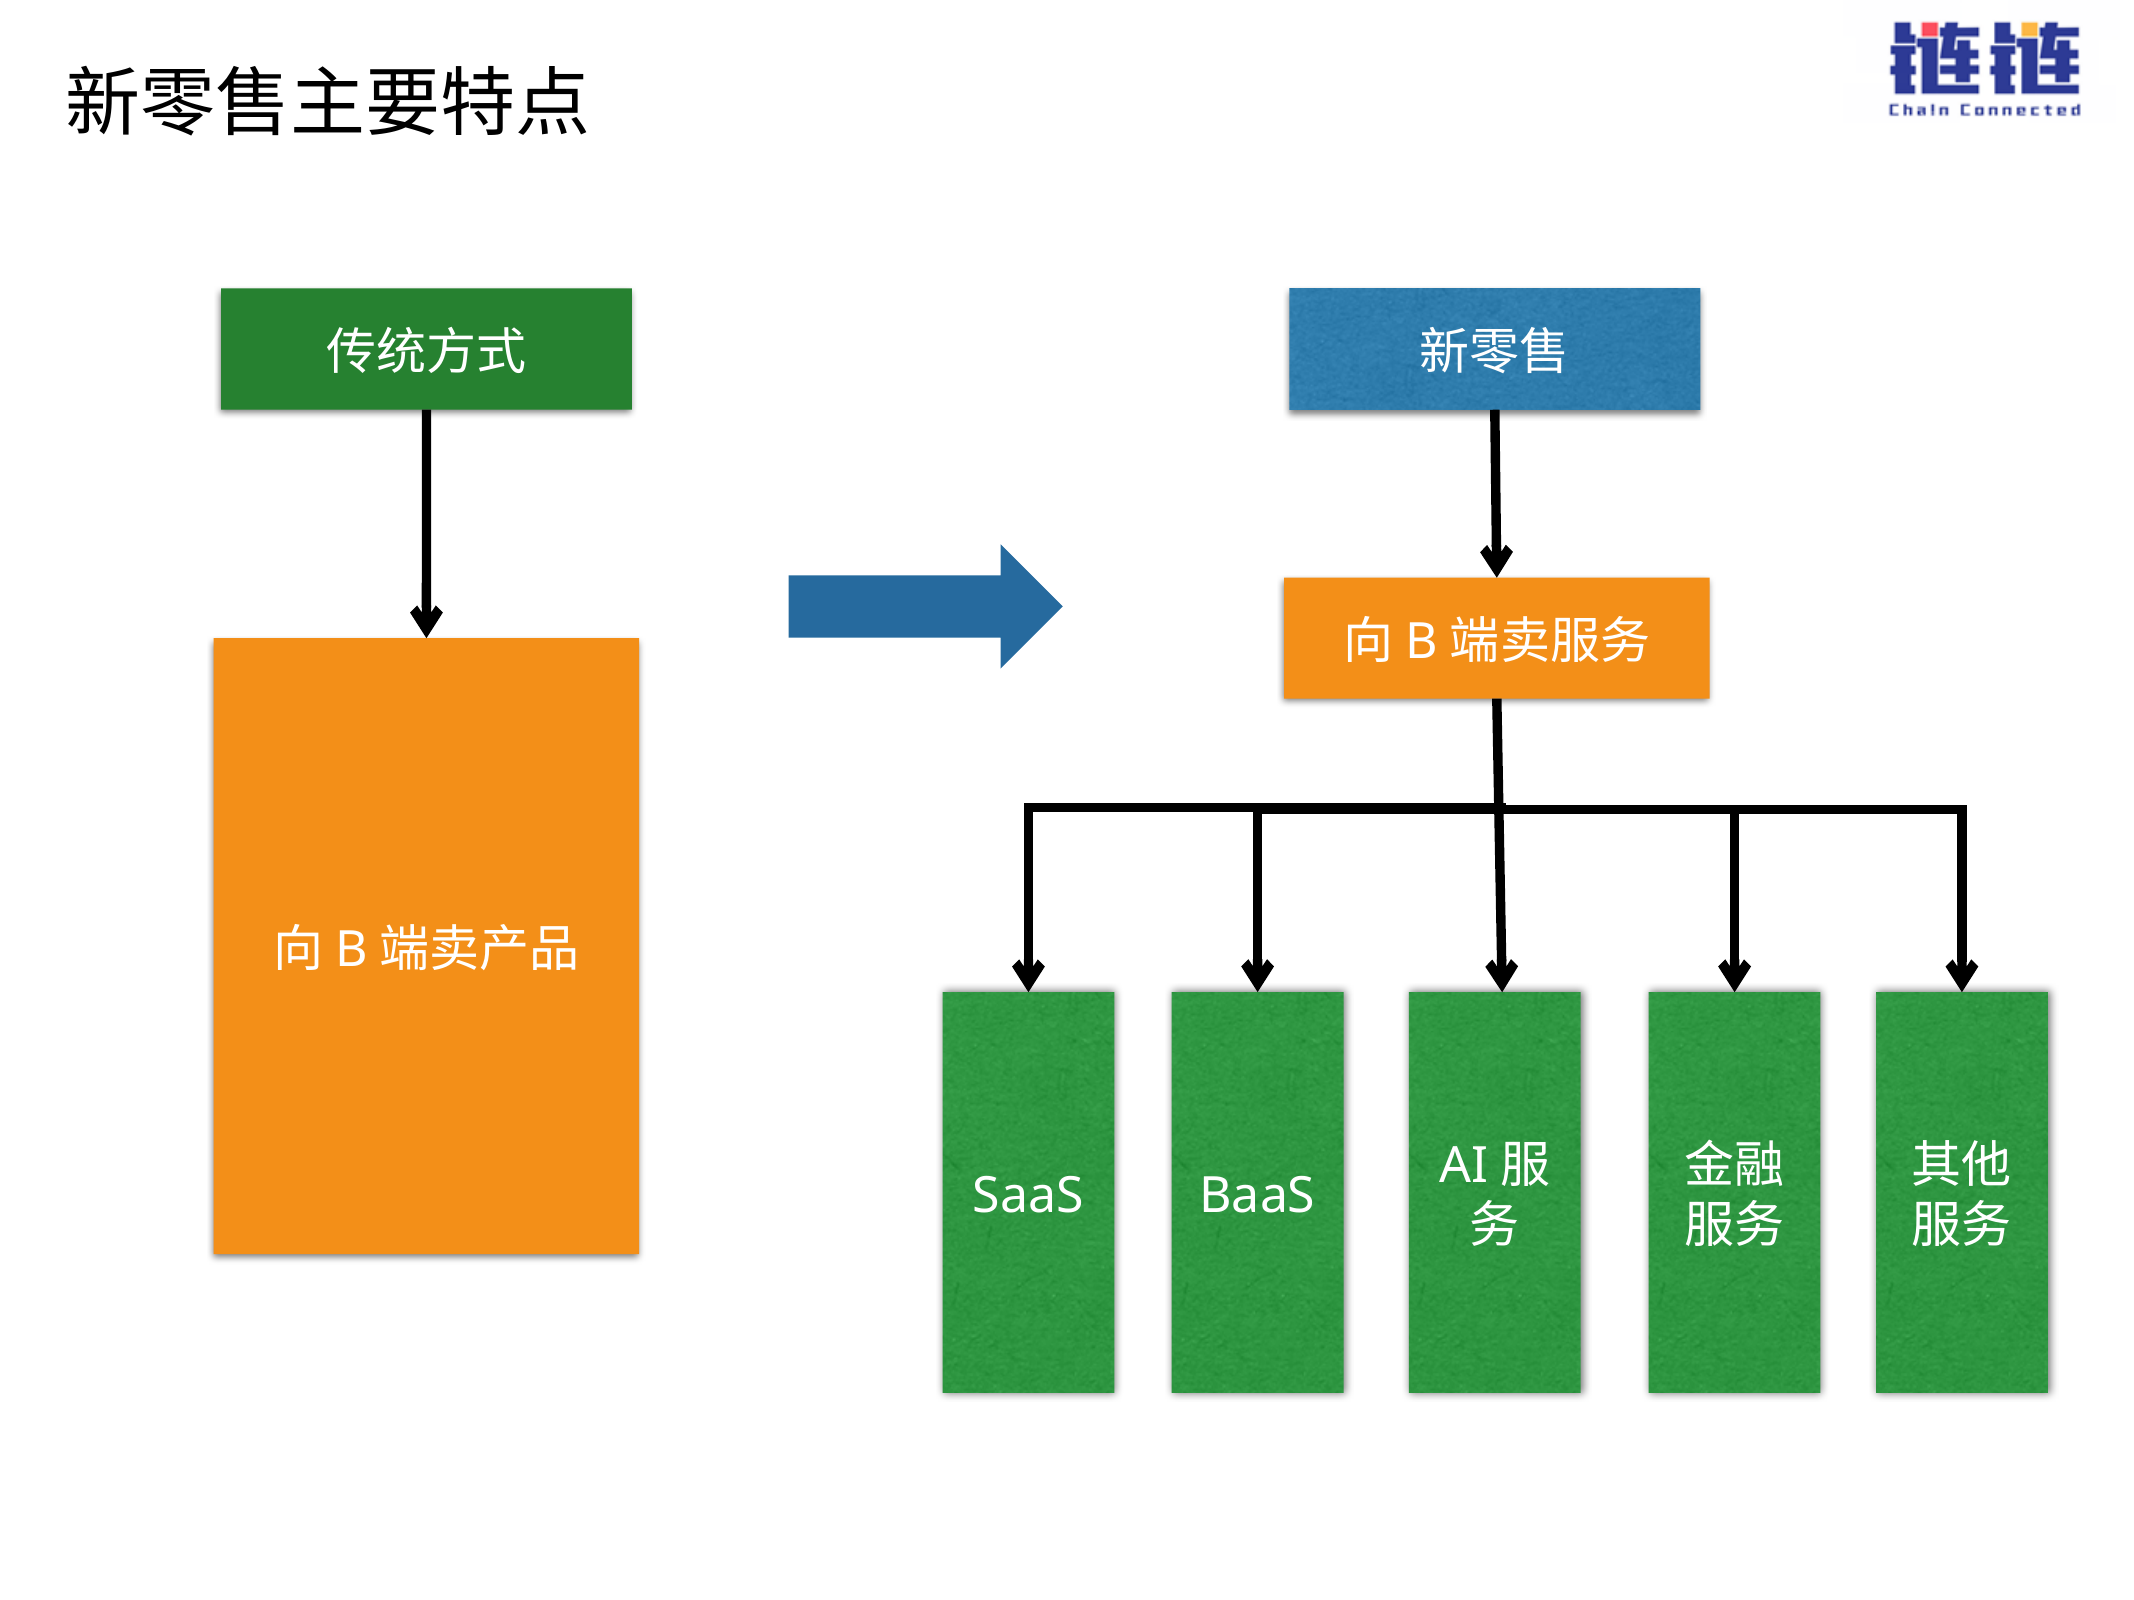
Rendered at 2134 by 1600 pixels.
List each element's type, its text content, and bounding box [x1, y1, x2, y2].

text_box 新零售主要特点 [56, 46, 796, 153]
text_box SaaS [942, 992, 1115, 1393]
picture [1843, 0, 2127, 129]
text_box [1518, 812, 1963, 993]
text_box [1496, 698, 1503, 804]
text_box 向B端卖服务 [1284, 577, 1710, 699]
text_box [1494, 409, 1498, 578]
text_box BaaS [1171, 998, 1344, 1393]
text_box [786, 542, 1065, 671]
text_box 新零售 [1289, 288, 1701, 410]
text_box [1508, 812, 1513, 993]
text_box AI服务 [1408, 999, 1581, 1393]
text_box 传统方式 [221, 288, 632, 410]
text_box 向B端卖产品 [213, 638, 640, 1255]
text_box 其他 服务 [1876, 992, 2048, 1393]
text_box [1028, 810, 1502, 993]
text_box 金融 服务 [1648, 999, 1821, 1393]
